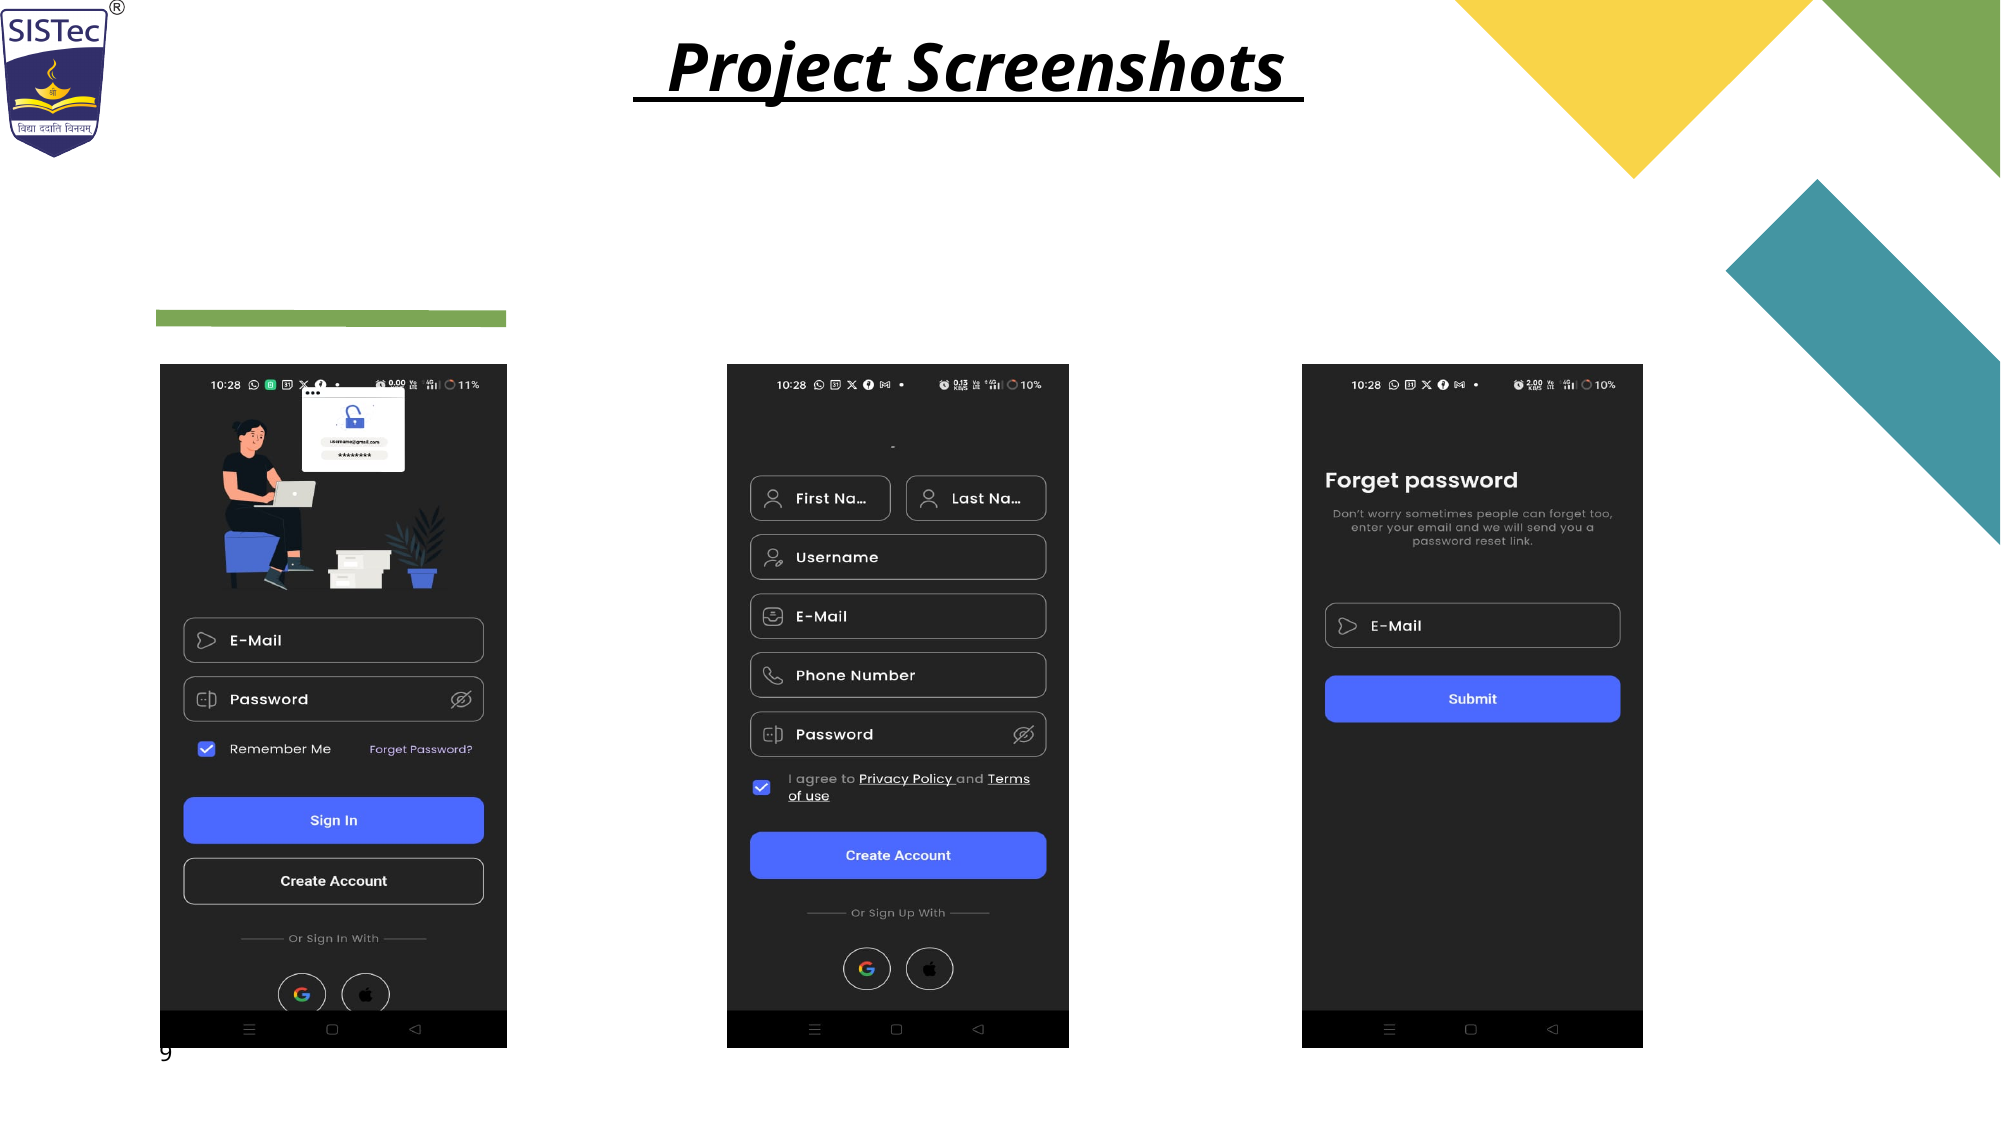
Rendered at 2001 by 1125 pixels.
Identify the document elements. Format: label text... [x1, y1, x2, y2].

picture [0, 0, 125, 158]
slide_number 9 [159, 1054, 246, 1080]
picture [1302, 364, 1643, 1049]
text_box Project Screenshots [483, 5, 1454, 120]
picture [160, 364, 507, 1049]
picture [727, 364, 1069, 1049]
